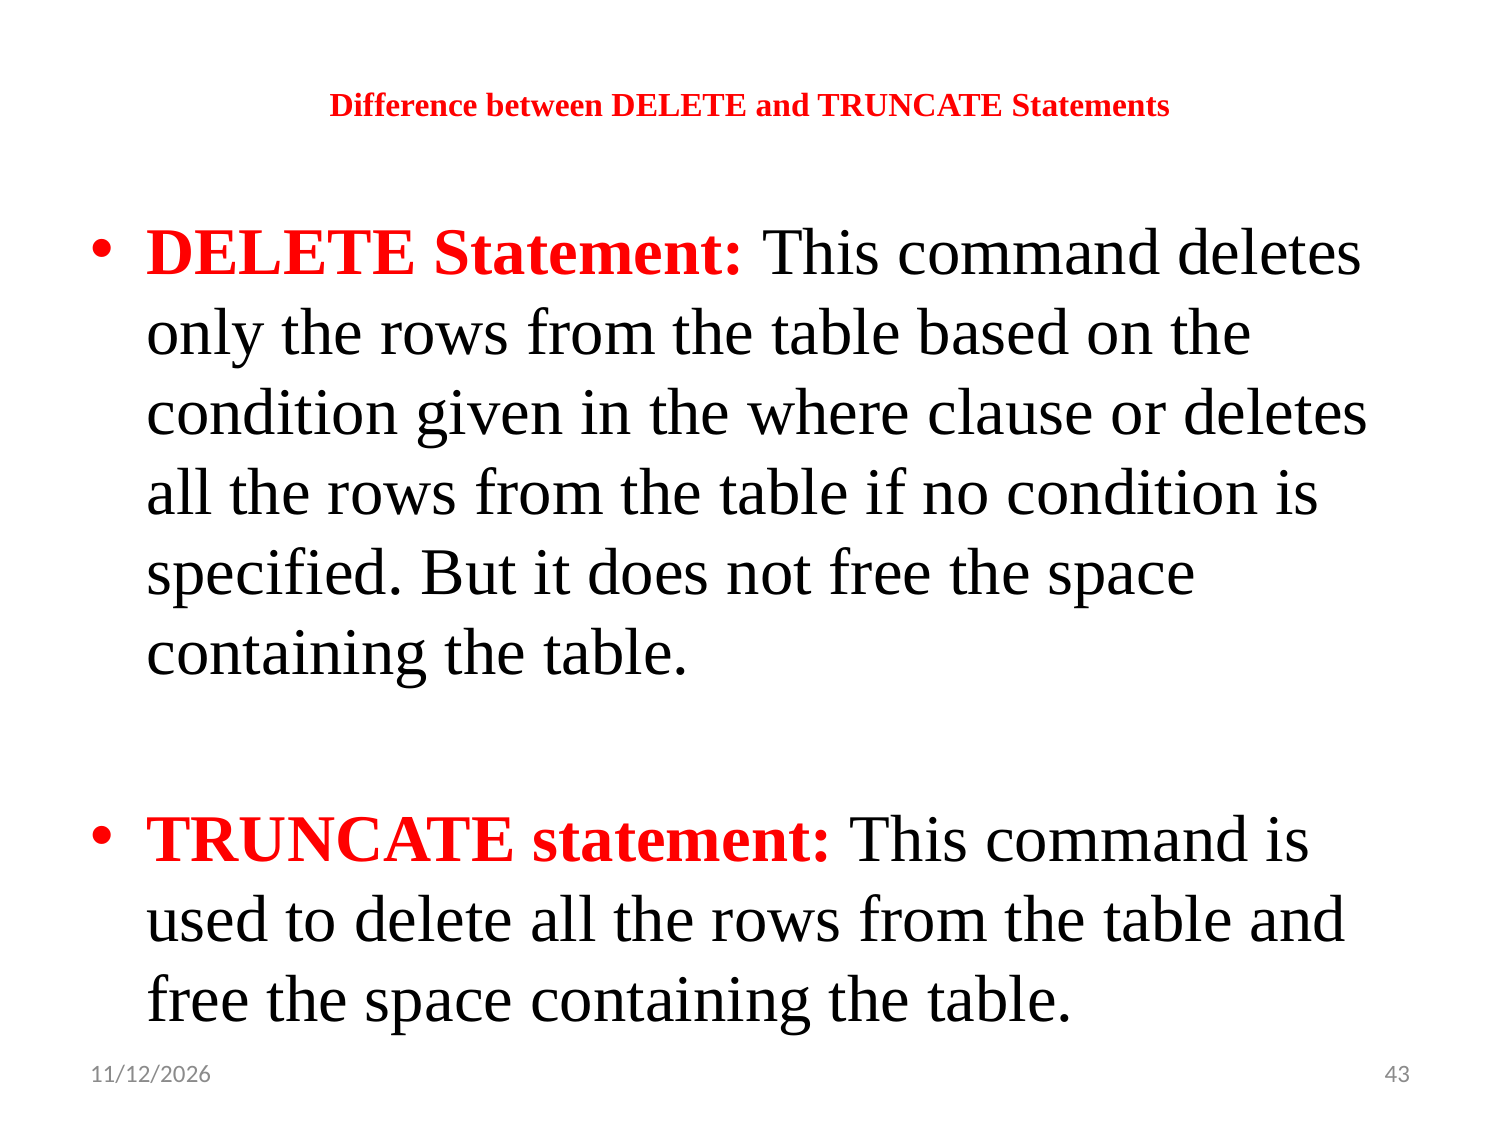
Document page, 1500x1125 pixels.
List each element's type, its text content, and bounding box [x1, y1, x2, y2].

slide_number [75, 1042, 425, 1103]
slide_number 43 [1074, 1042, 1425, 1103]
title Difference between DELETE and TRUNCATE Statements [75, 75, 1425, 188]
list DELETE Statement: This command deletes only the rows from the table based on the condition given in the where clause or deletes all the rows from the table if no condition is specified. But it does not free the space containing the table. TRUNCATE statement: This command is used to delete all the rows from the table and free the space containing the table. [75, 200, 1425, 1075]
